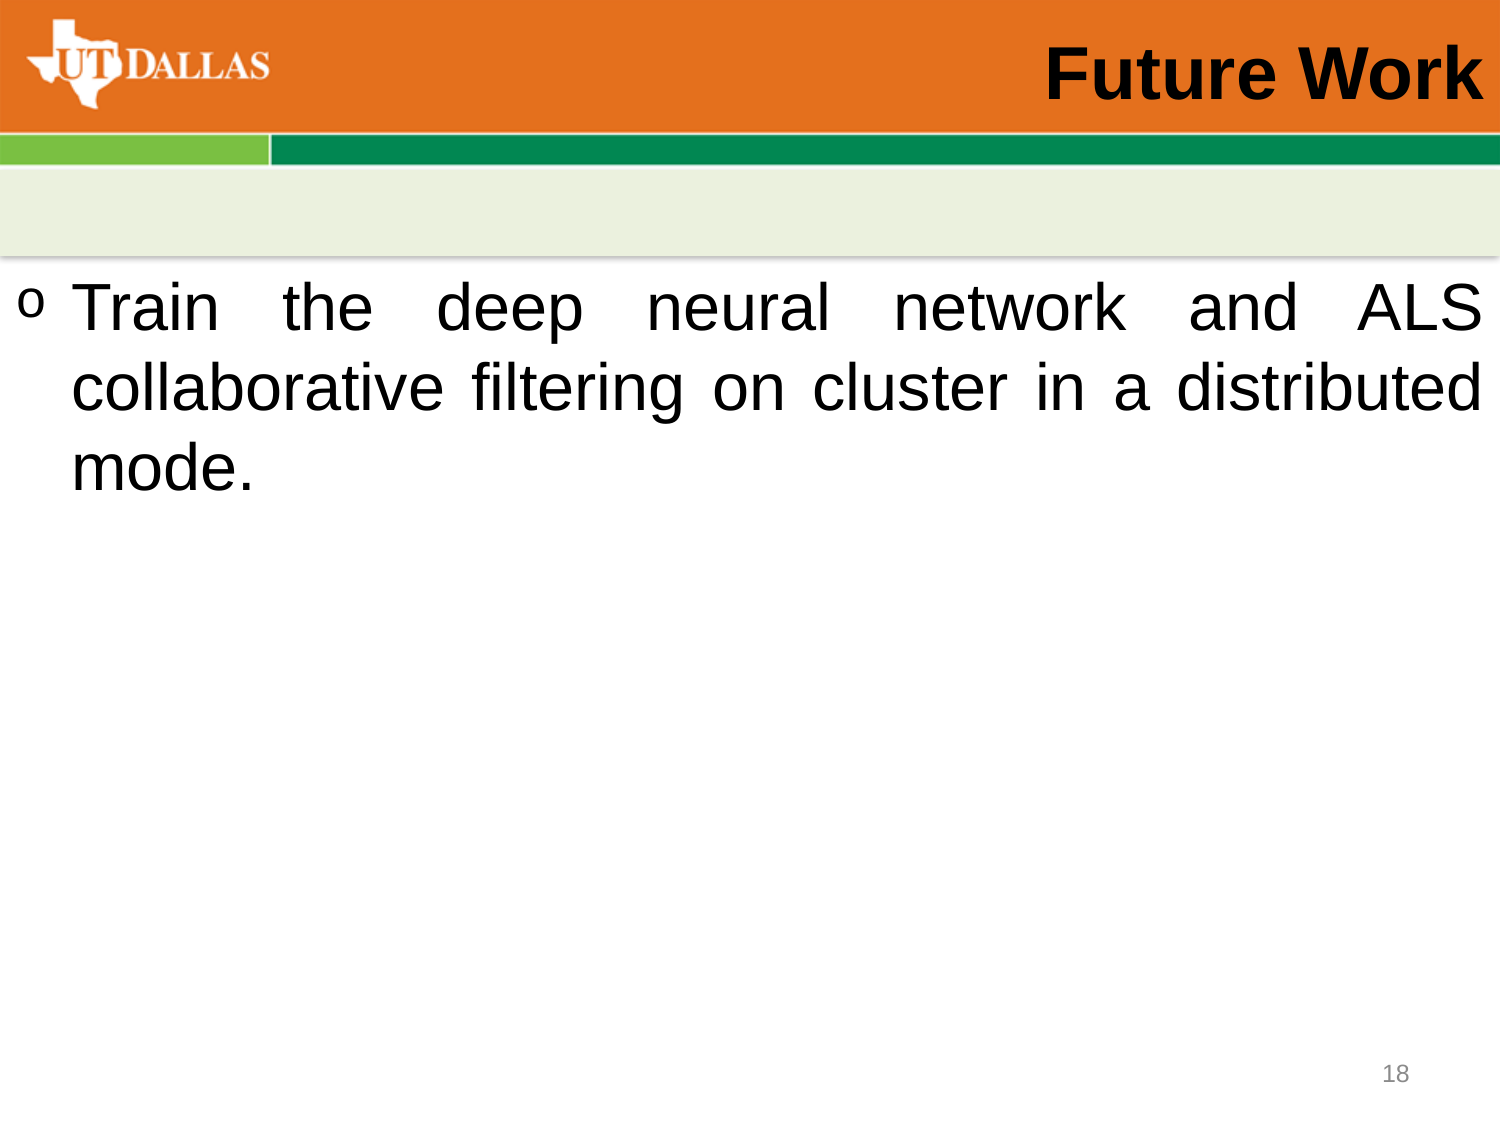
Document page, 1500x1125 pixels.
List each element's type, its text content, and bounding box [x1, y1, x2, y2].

list Train the deep neural network and ALS collaborative filtering on cluster in a distributed mode. [0, 263, 1500, 1125]
slide_number 18 [1074, 1042, 1425, 1103]
text_box [0, 169, 1500, 257]
title Future Work [0, 0, 1500, 139]
picture [0, 139, 1500, 169]
